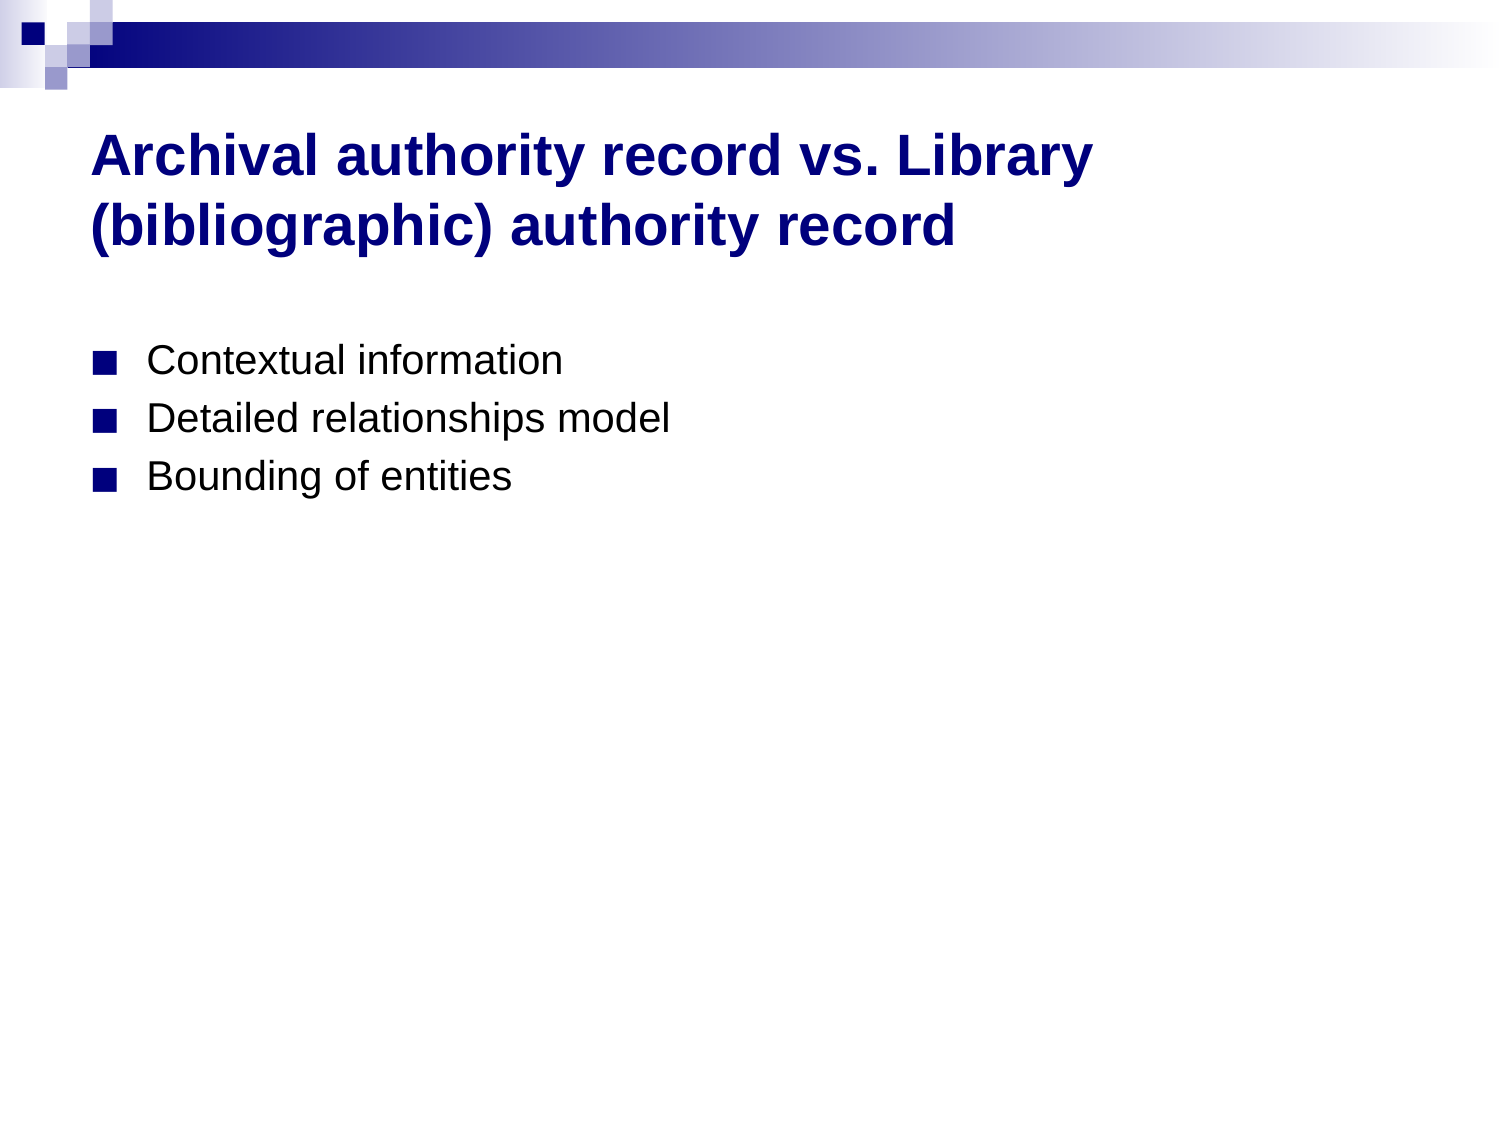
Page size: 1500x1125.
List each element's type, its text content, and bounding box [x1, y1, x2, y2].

list Contextual information Detailed relationships model Bounding of entities [75, 324, 1425, 963]
title Archival authority record vs. Library (bibliographic) authority record [75, 75, 1425, 300]
